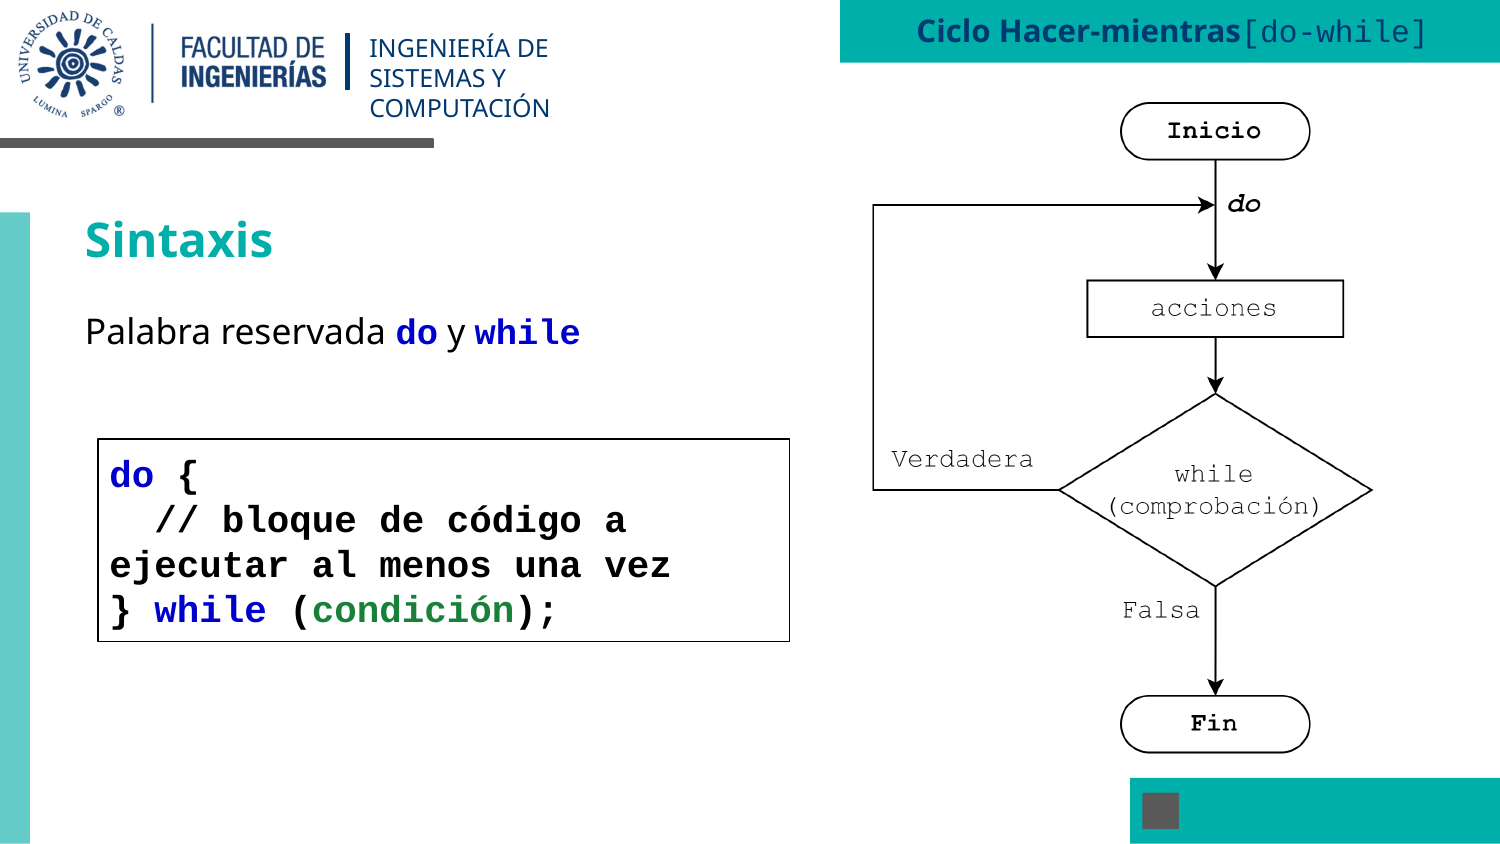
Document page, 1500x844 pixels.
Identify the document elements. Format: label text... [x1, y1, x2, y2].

text_box Ciclo Hacer-mientras[do-while] [847, 0, 1499, 60]
text_box Sintaxis Palabra reservada do y while [73, 197, 770, 363]
text_box [0, 212, 30, 844]
text_box [0, 138, 433, 148]
text_box [1142, 792, 1179, 829]
text_box [840, 0, 1500, 63]
text_box INGENIERÍA DE SISTEMAS Y COMPUTACIÓN [358, 21, 631, 134]
picture [839, 83, 1393, 772]
text_box do { // bloque de código a ejecutar al menos una vez } while (condición); [98, 438, 790, 642]
text_box [1130, 777, 1500, 844]
picture [0, 0, 348, 130]
